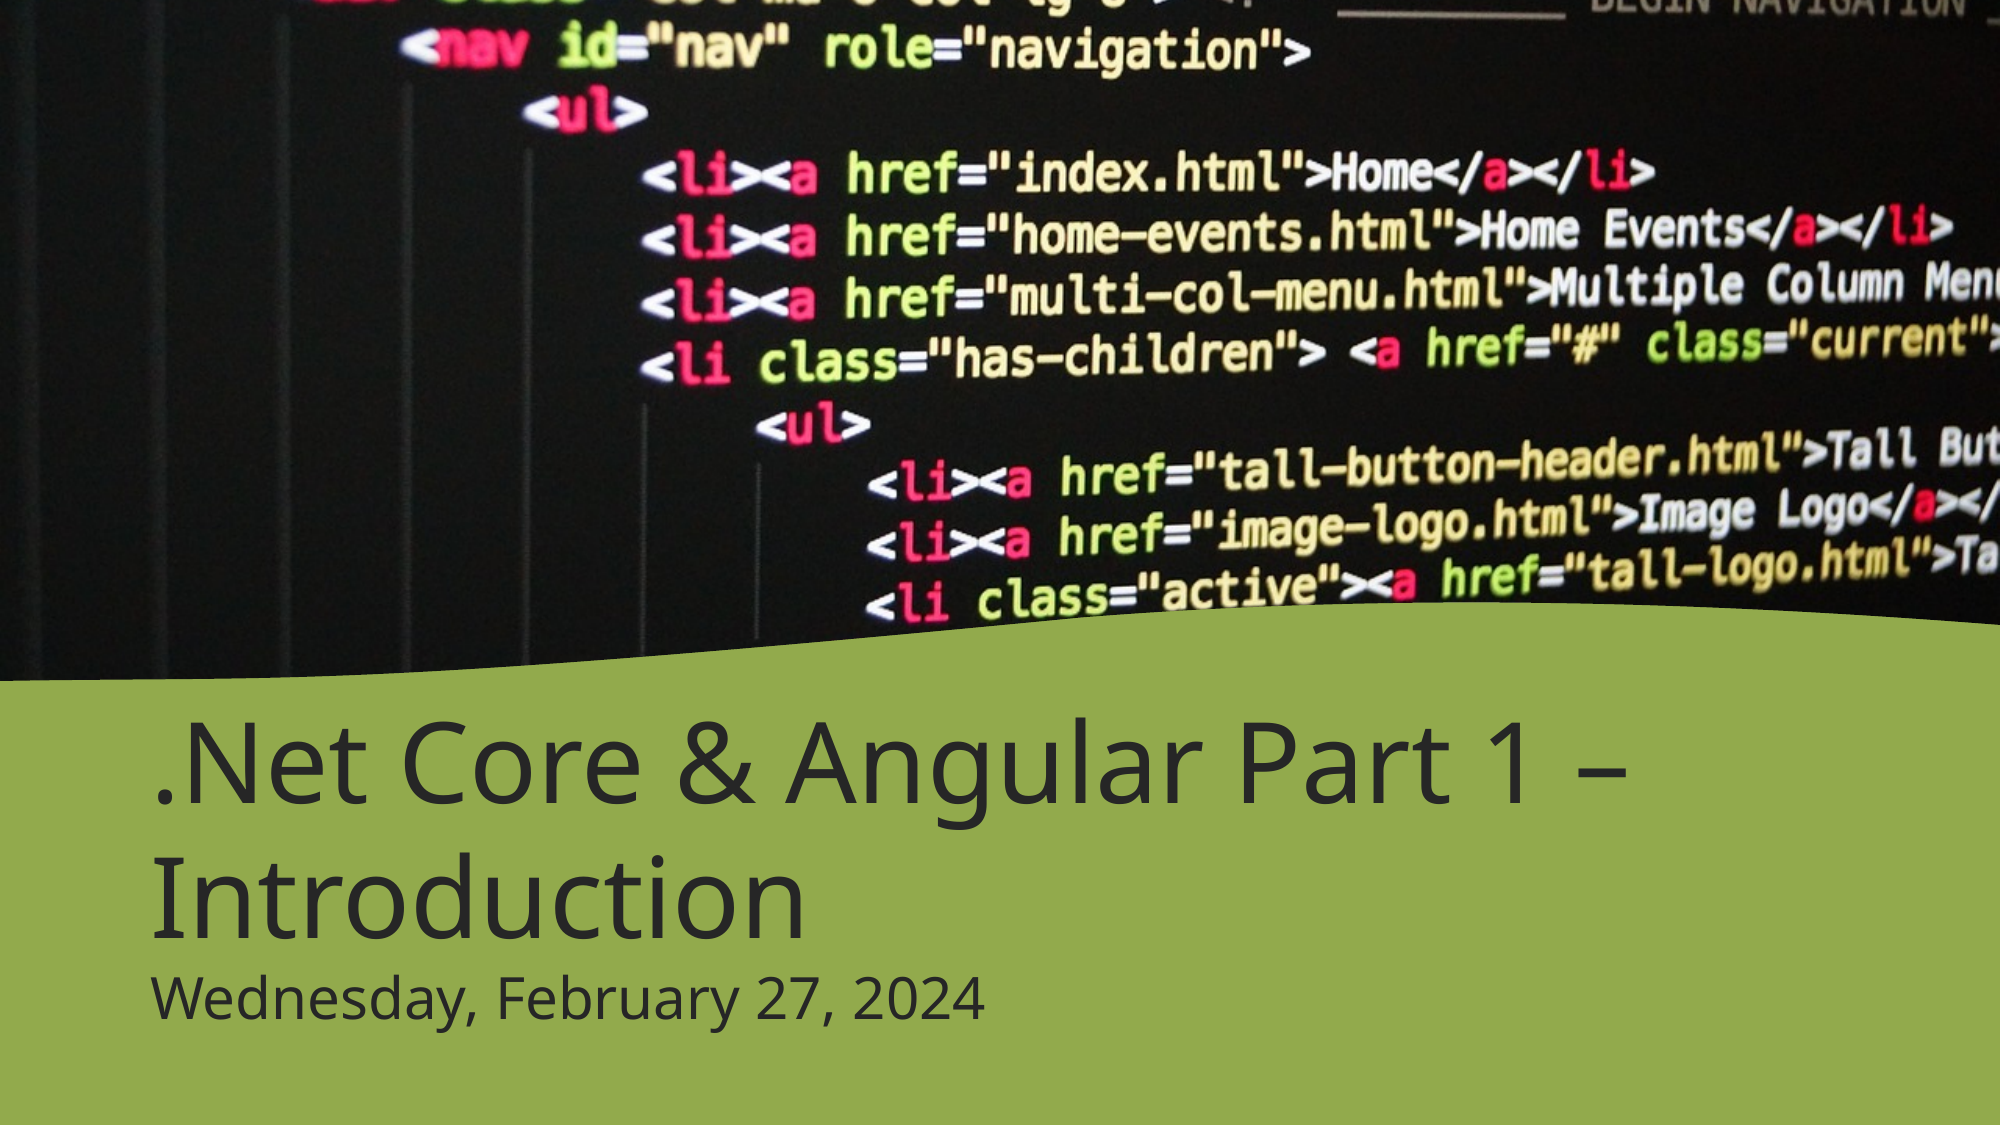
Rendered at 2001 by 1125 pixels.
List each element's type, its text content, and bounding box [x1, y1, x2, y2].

title .Net Core & Angular Part 1 – Introduction Wednesday, February 27, 2024 [0, 691, 2000, 1125]
picture [0, 0, 2000, 682]
